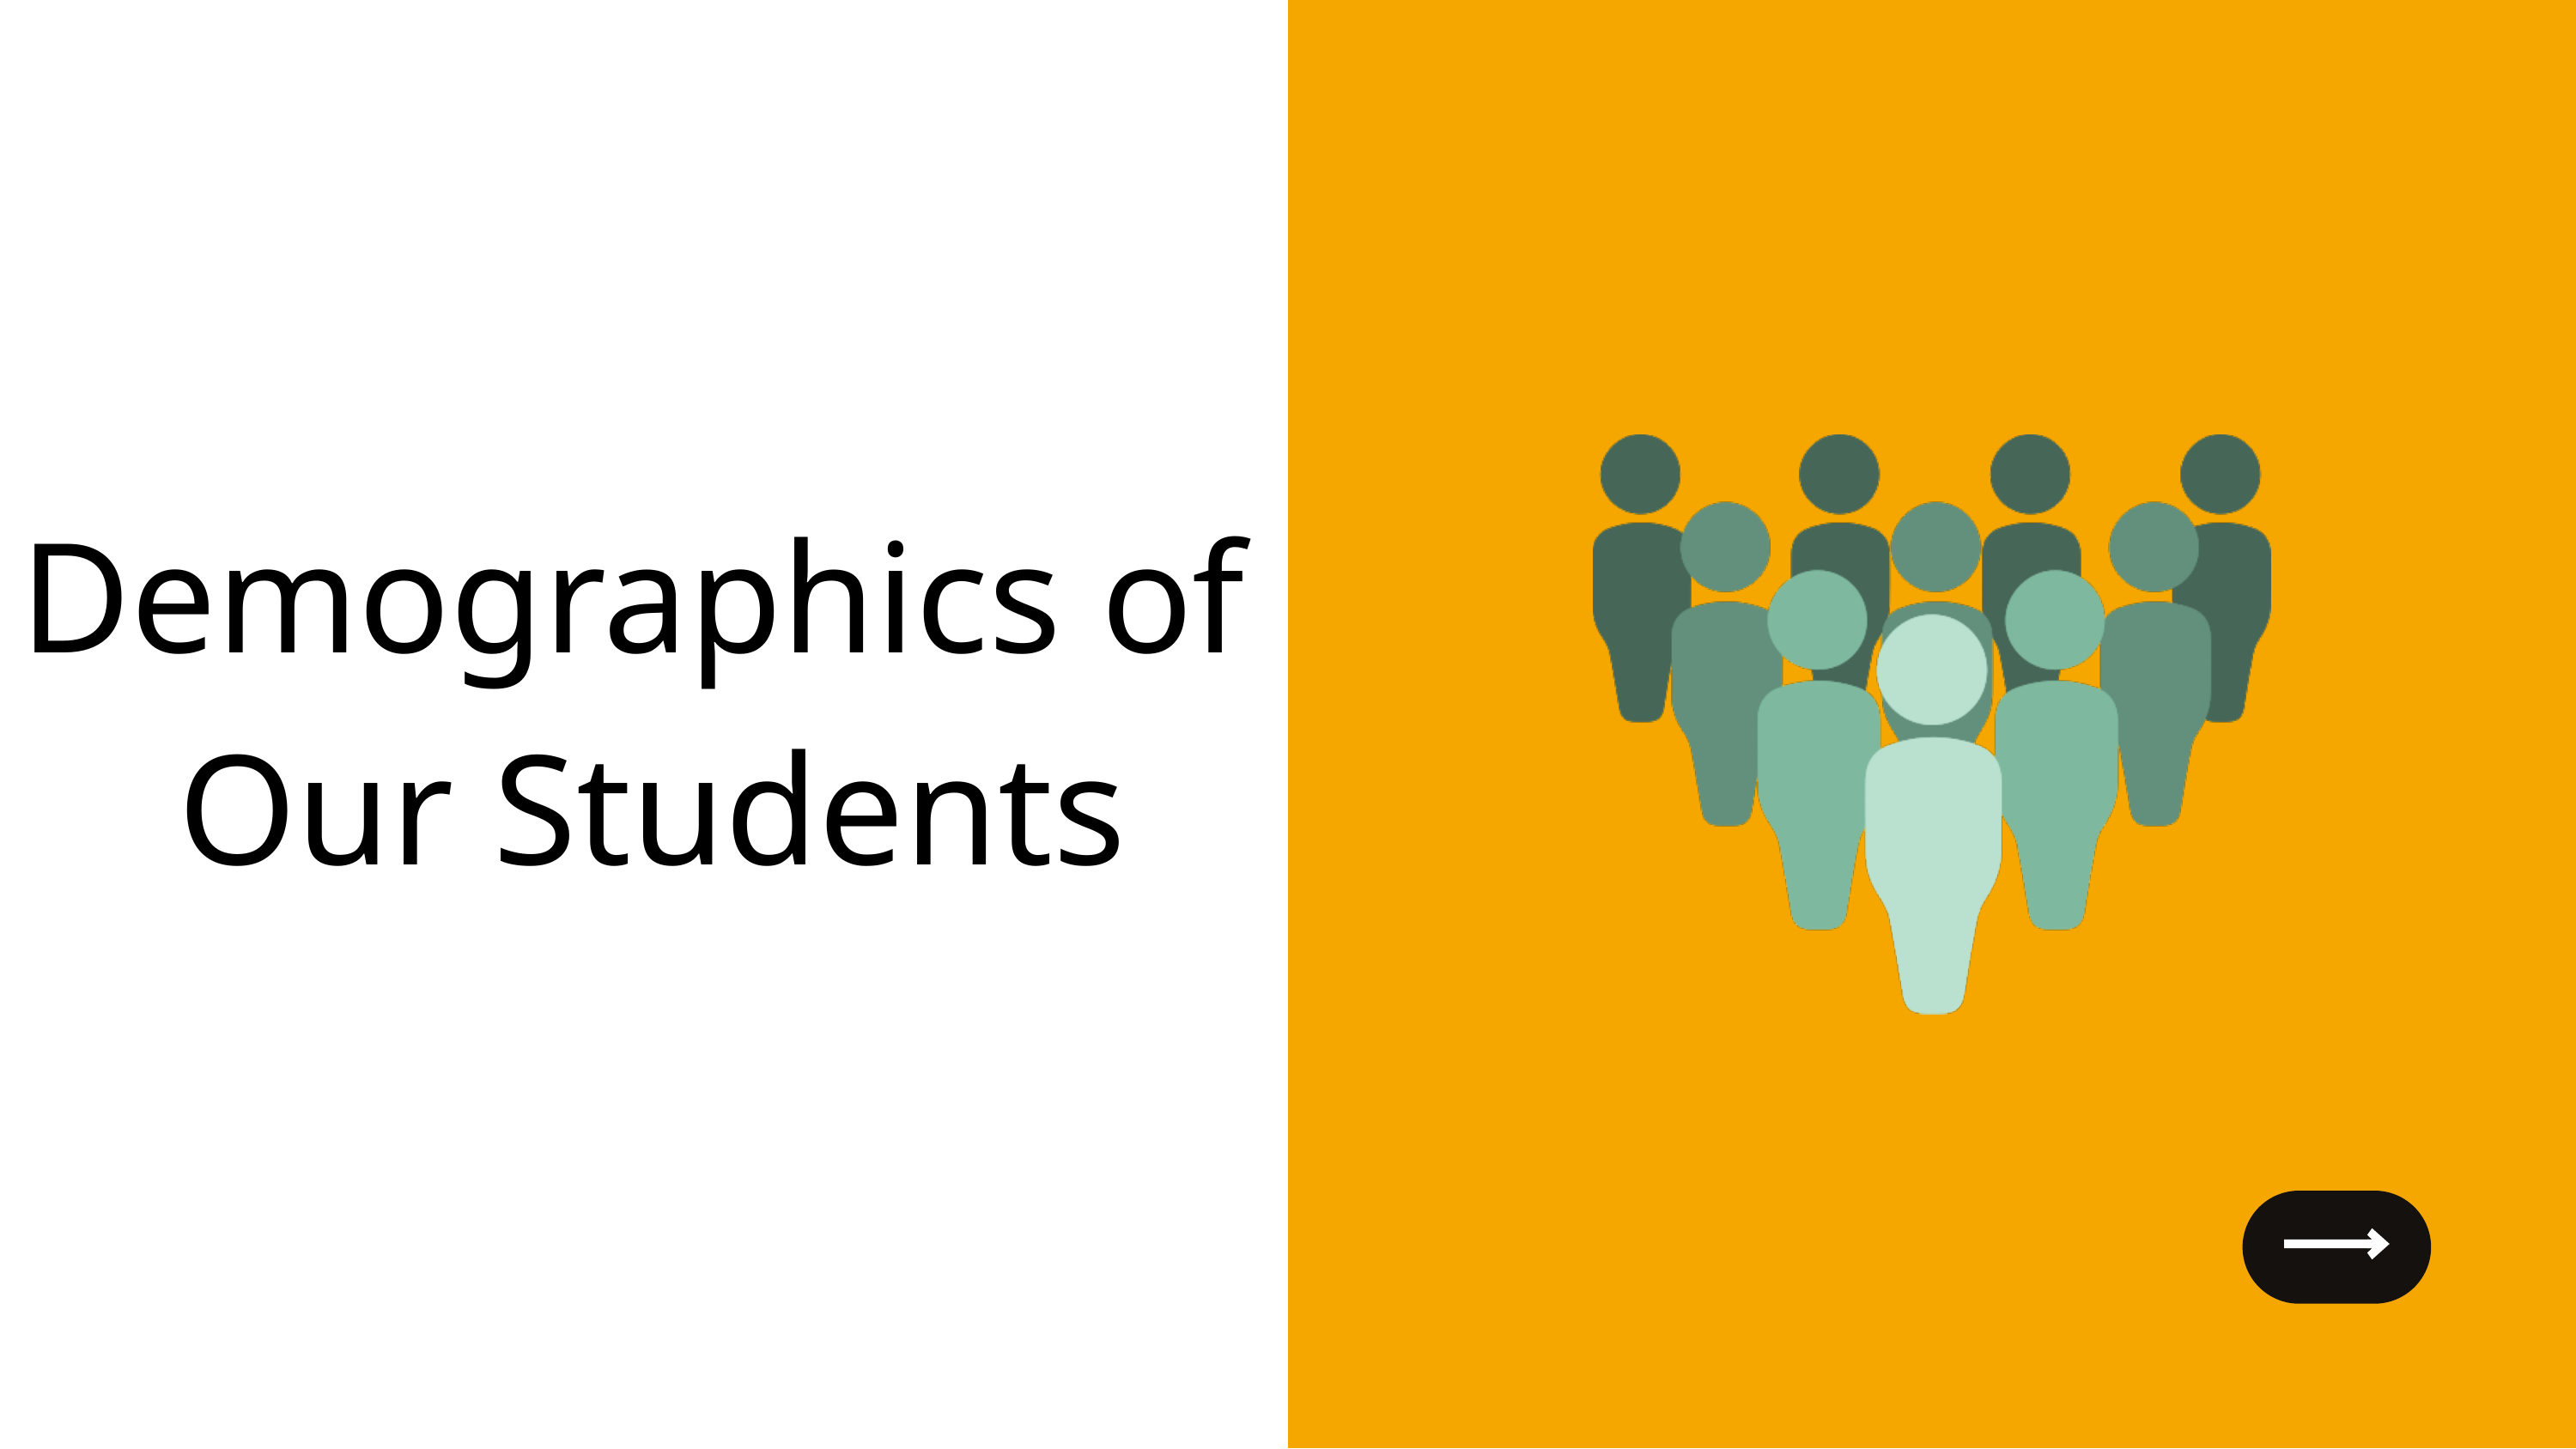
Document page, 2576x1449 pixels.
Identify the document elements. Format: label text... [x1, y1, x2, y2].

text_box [2242, 1190, 2432, 1304]
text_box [1287, 0, 2576, 1449]
text_box Demographics of Our Students [0, 470, 1266, 896]
picture [1593, 433, 2271, 1015]
